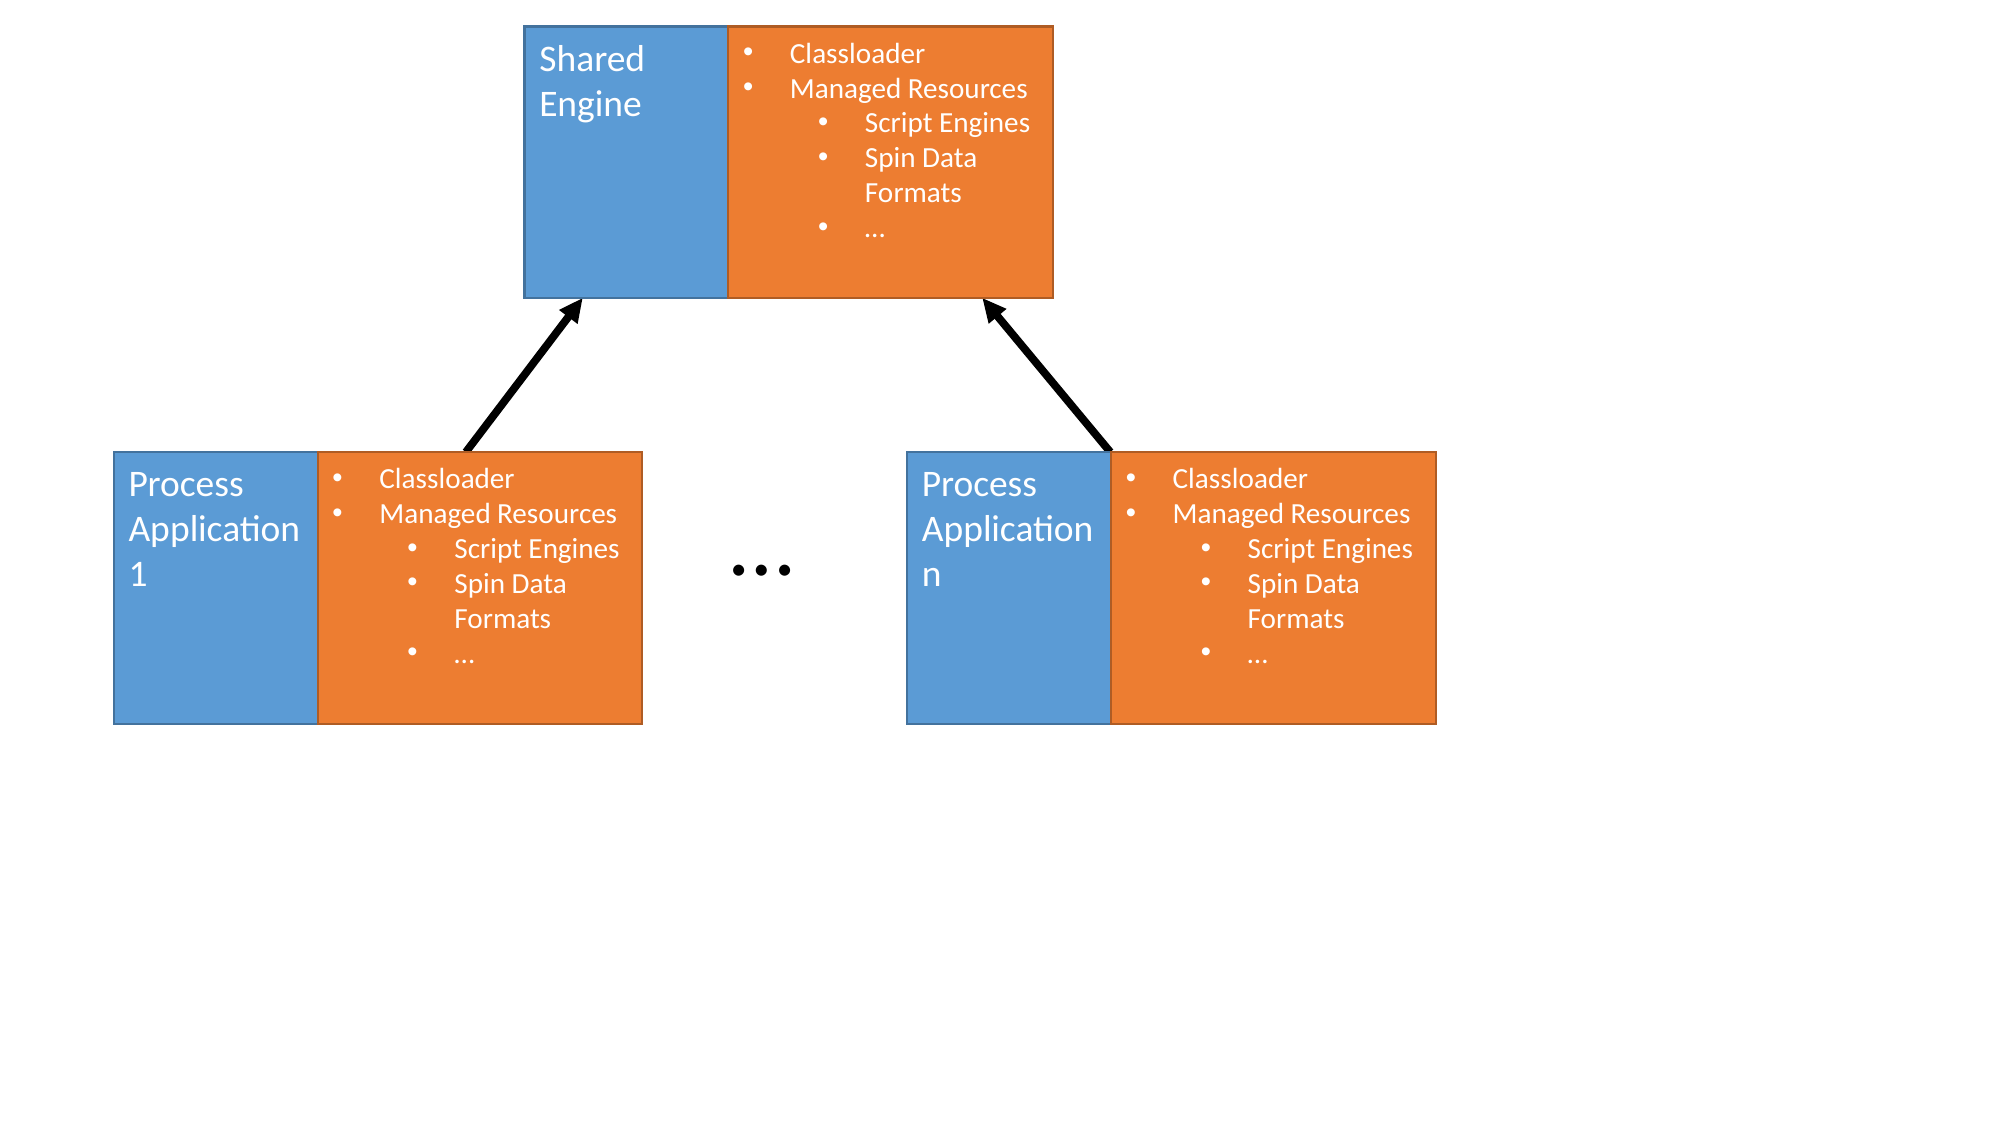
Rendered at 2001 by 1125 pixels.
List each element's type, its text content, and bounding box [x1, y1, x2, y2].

text_box … [715, 475, 792, 601]
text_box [982, 298, 1111, 452]
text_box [907, 452, 1436, 724]
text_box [465, 298, 583, 452]
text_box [524, 26, 1054, 299]
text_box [113, 452, 643, 724]
